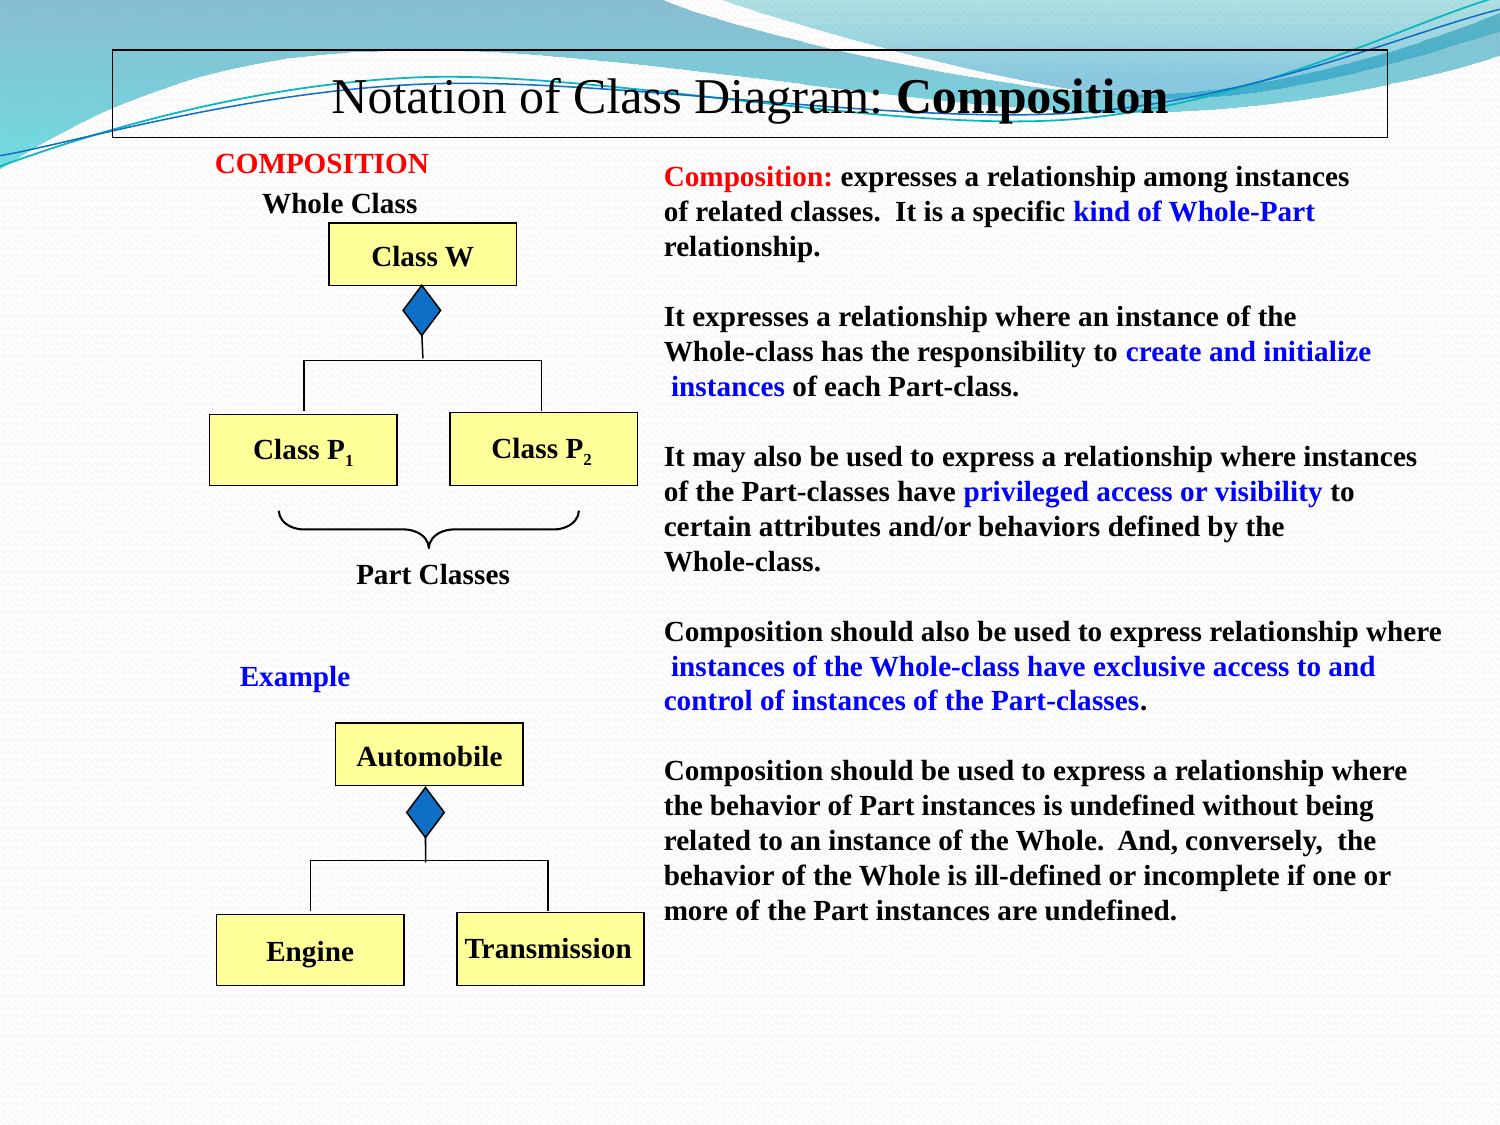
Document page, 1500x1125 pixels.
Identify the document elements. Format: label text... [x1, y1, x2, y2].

text_box COMPOSITION [200, 137, 445, 188]
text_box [402, 285, 441, 359]
text_box Part Classes [341, 548, 525, 598]
text_box [397, 360, 445, 370]
text_box Composition: expresses a relationship among instances of related classes. It is a specific kind of Whole-Part relationship. It expresses a relationship where an instance of the Whole-class has the responsibility to create and initialize instances of each Part-class. It may also be used to express a relationship where instances of the Part-classes have privileged access or visibility to certain attributes and/or behaviors defined by the Whole-class. Composition should also be used to express relationship where instances of the Whole-class have exclusive access to and control of instances of the Part-classes. Composition should be used to express a relationship where the behavior of Part instances is undefined without being related to an instance of the Whole. And, conversely, the behavior of the Whole is ill-defined or incomplete if one or more of the Part instances are undefined. [649, 149, 1458, 934]
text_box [216, 722, 645, 986]
text_box Class W [328, 223, 517, 286]
text_box Class P2 [450, 412, 638, 486]
text_box [278, 510, 579, 549]
text_box Example [225, 649, 366, 700]
text_box Notation of Class Diagram: Composition [112, 49, 1388, 138]
text_box Whole Class [247, 176, 433, 227]
text_box [303, 360, 542, 411]
text_box Class P1 [209, 414, 398, 486]
